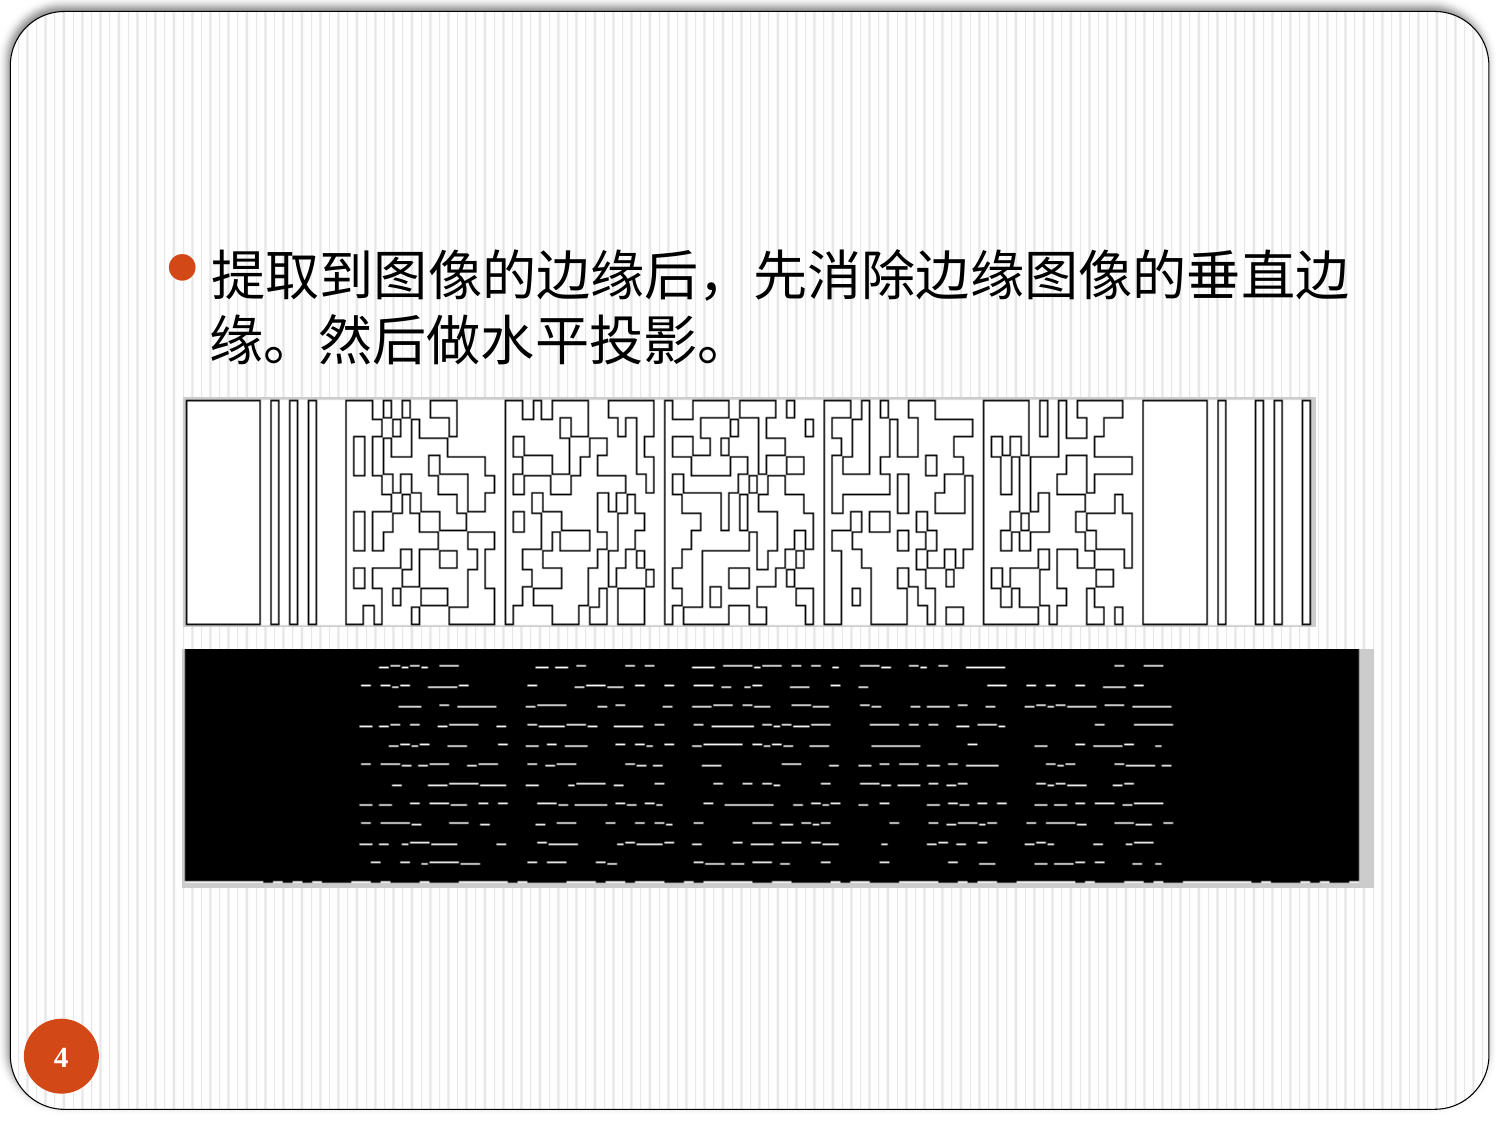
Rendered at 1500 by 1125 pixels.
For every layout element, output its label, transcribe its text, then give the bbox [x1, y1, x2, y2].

slide_number 3 [23, 1018, 99, 1094]
list 提取到图像的边缘后，先消除边缘图像的垂直边缘。然后做水平投影。 [149, 233, 1426, 1067]
picture [182, 396, 1316, 628]
picture [181, 649, 1374, 888]
